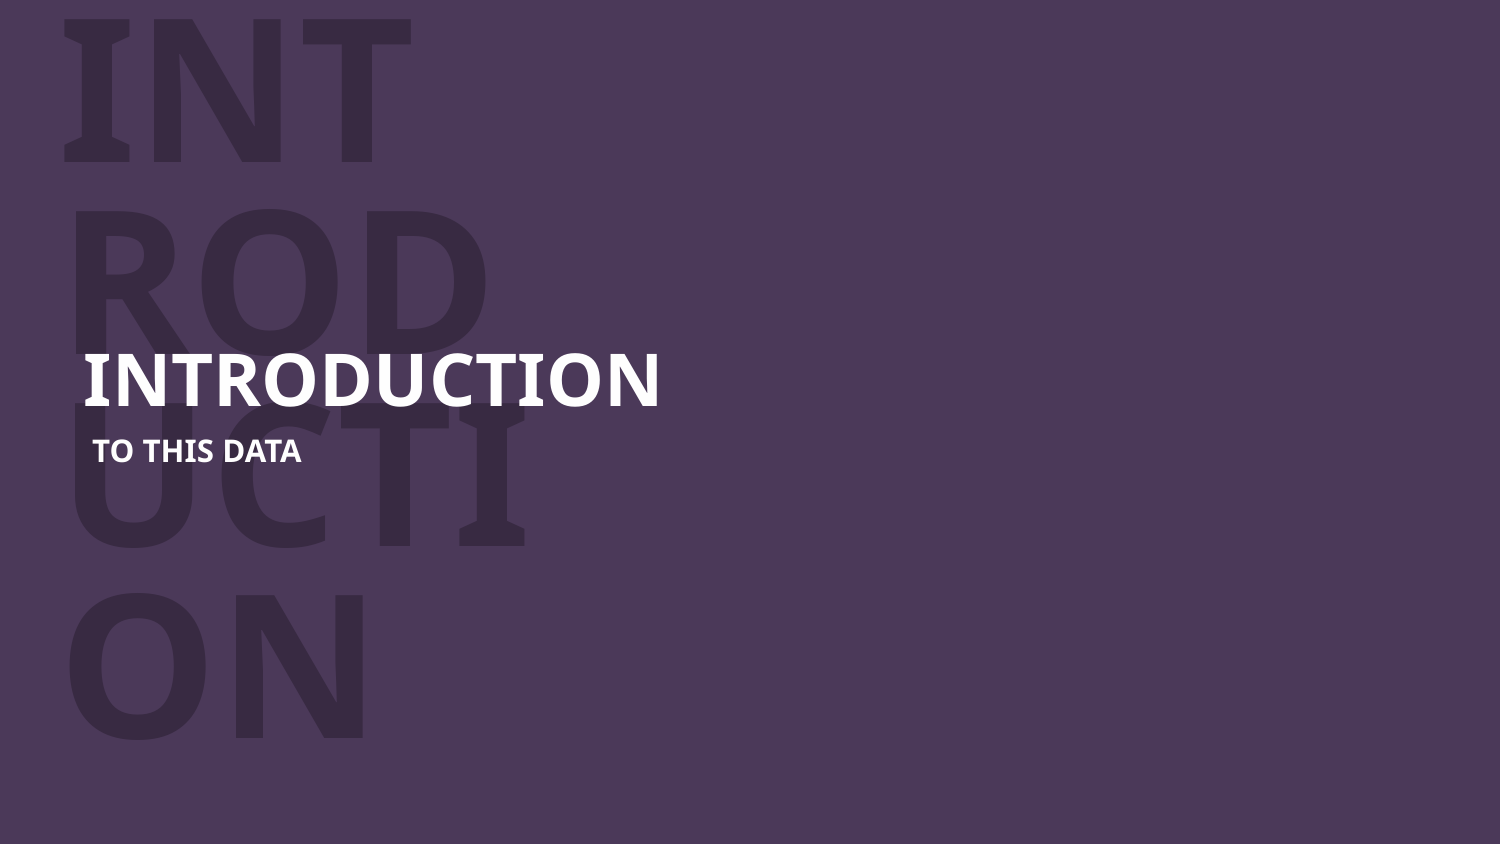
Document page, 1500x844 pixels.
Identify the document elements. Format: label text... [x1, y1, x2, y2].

list INTRODUCTION [58, 8, 537, 844]
text_box TO THIS DATA [92, 423, 750, 481]
list INTRODUCTION [83, 331, 750, 432]
